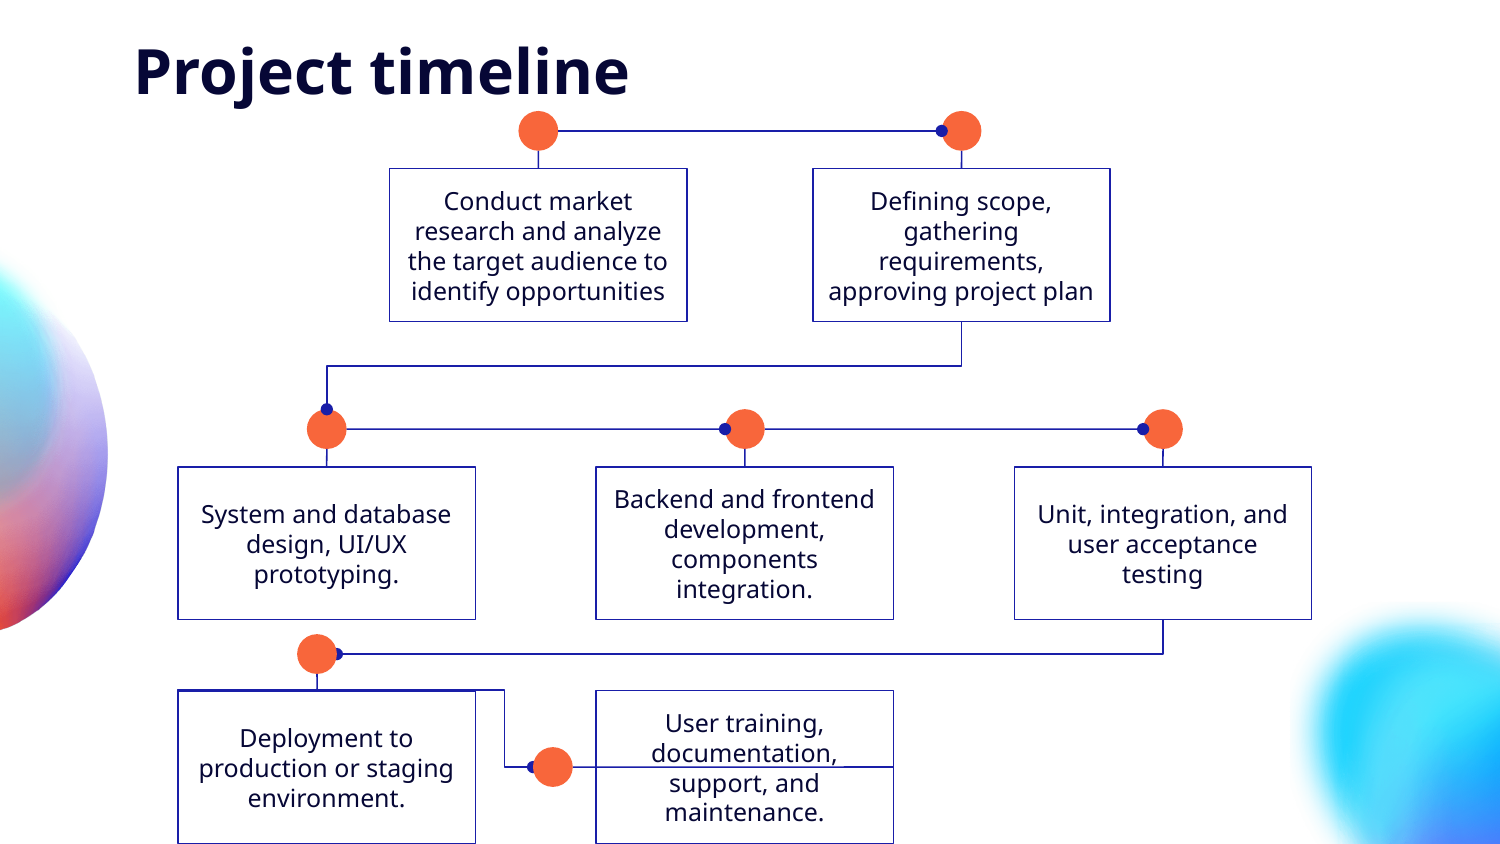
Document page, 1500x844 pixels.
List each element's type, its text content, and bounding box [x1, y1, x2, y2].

text_box [1144, 409, 1183, 449]
text_box Backend and frontend development, components integration. [771, 466, 894, 620]
title Project timeline [118, 17, 1382, 112]
text_box User training, documentation, support, and maintenance. [771, 768, 894, 844]
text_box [600, 47, 689, 428]
text_box User training, documentation, support, and maintenance. [596, 768, 727, 844]
text_box [943, 110, 982, 151]
text_box Unit, integration, and user acceptance testing [1014, 466, 1312, 620]
text_box User training, documentation, support, and maintenance. [596, 690, 727, 766]
text_box Conduct market research and analyze the target audience to identify opportunities [389, 168, 595, 322]
text_box [297, 634, 337, 674]
text_box Deployment to production or staging environment. [178, 691, 476, 844]
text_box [600, 437, 689, 684]
text_box [518, 110, 559, 151]
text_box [732, 223, 768, 844]
text_box [306, 410, 347, 449]
picture [1290, 602, 1500, 844]
picture [0, 238, 205, 652]
text_box Defining scope, gathering requirements, approving project plan [812, 168, 1111, 322]
text_box User training, documentation, support, and maintenance. [771, 690, 894, 766]
text_box [533, 747, 573, 787]
text_box System and database design, UI/UX prototyping. [178, 466, 476, 620]
text_box Backend and frontend development, components integration. [694, 466, 727, 620]
